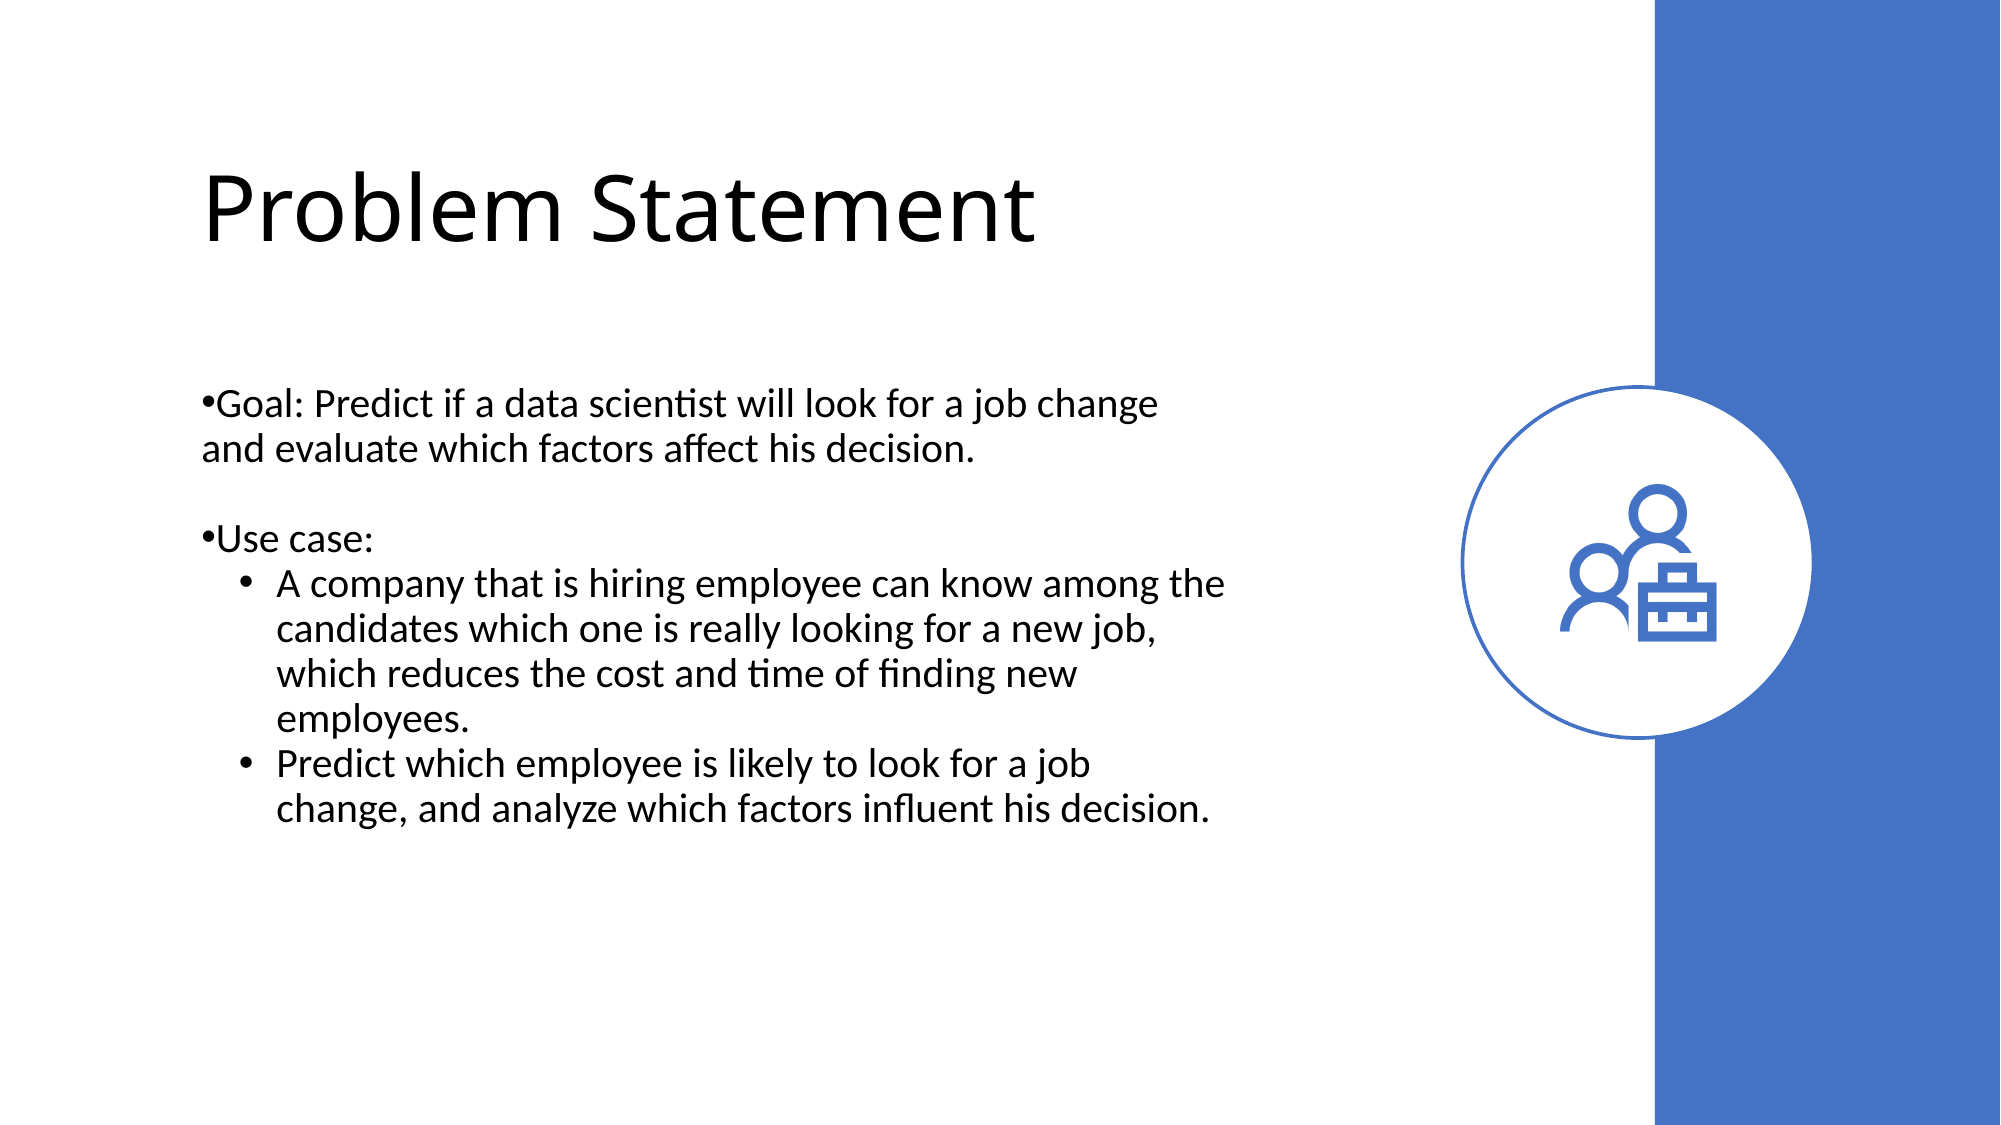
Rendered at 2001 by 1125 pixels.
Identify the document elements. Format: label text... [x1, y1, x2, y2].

title Problem Statement [186, 102, 1413, 321]
picture [1544, 468, 1732, 657]
list Goal: Predict if a data scientist will look for a job change and evaluate which factors affect his decision. Use case: A company that is hiring employee can know among the candidates which one is really looking for a new job, which reduces the cost and time of finding new employees. Predict which employee is likely to look for a job change, and analyze which factors influent his decision. [186, 373, 1248, 940]
text_box [1461, 385, 1815, 740]
text_box [1654, 0, 2000, 1125]
